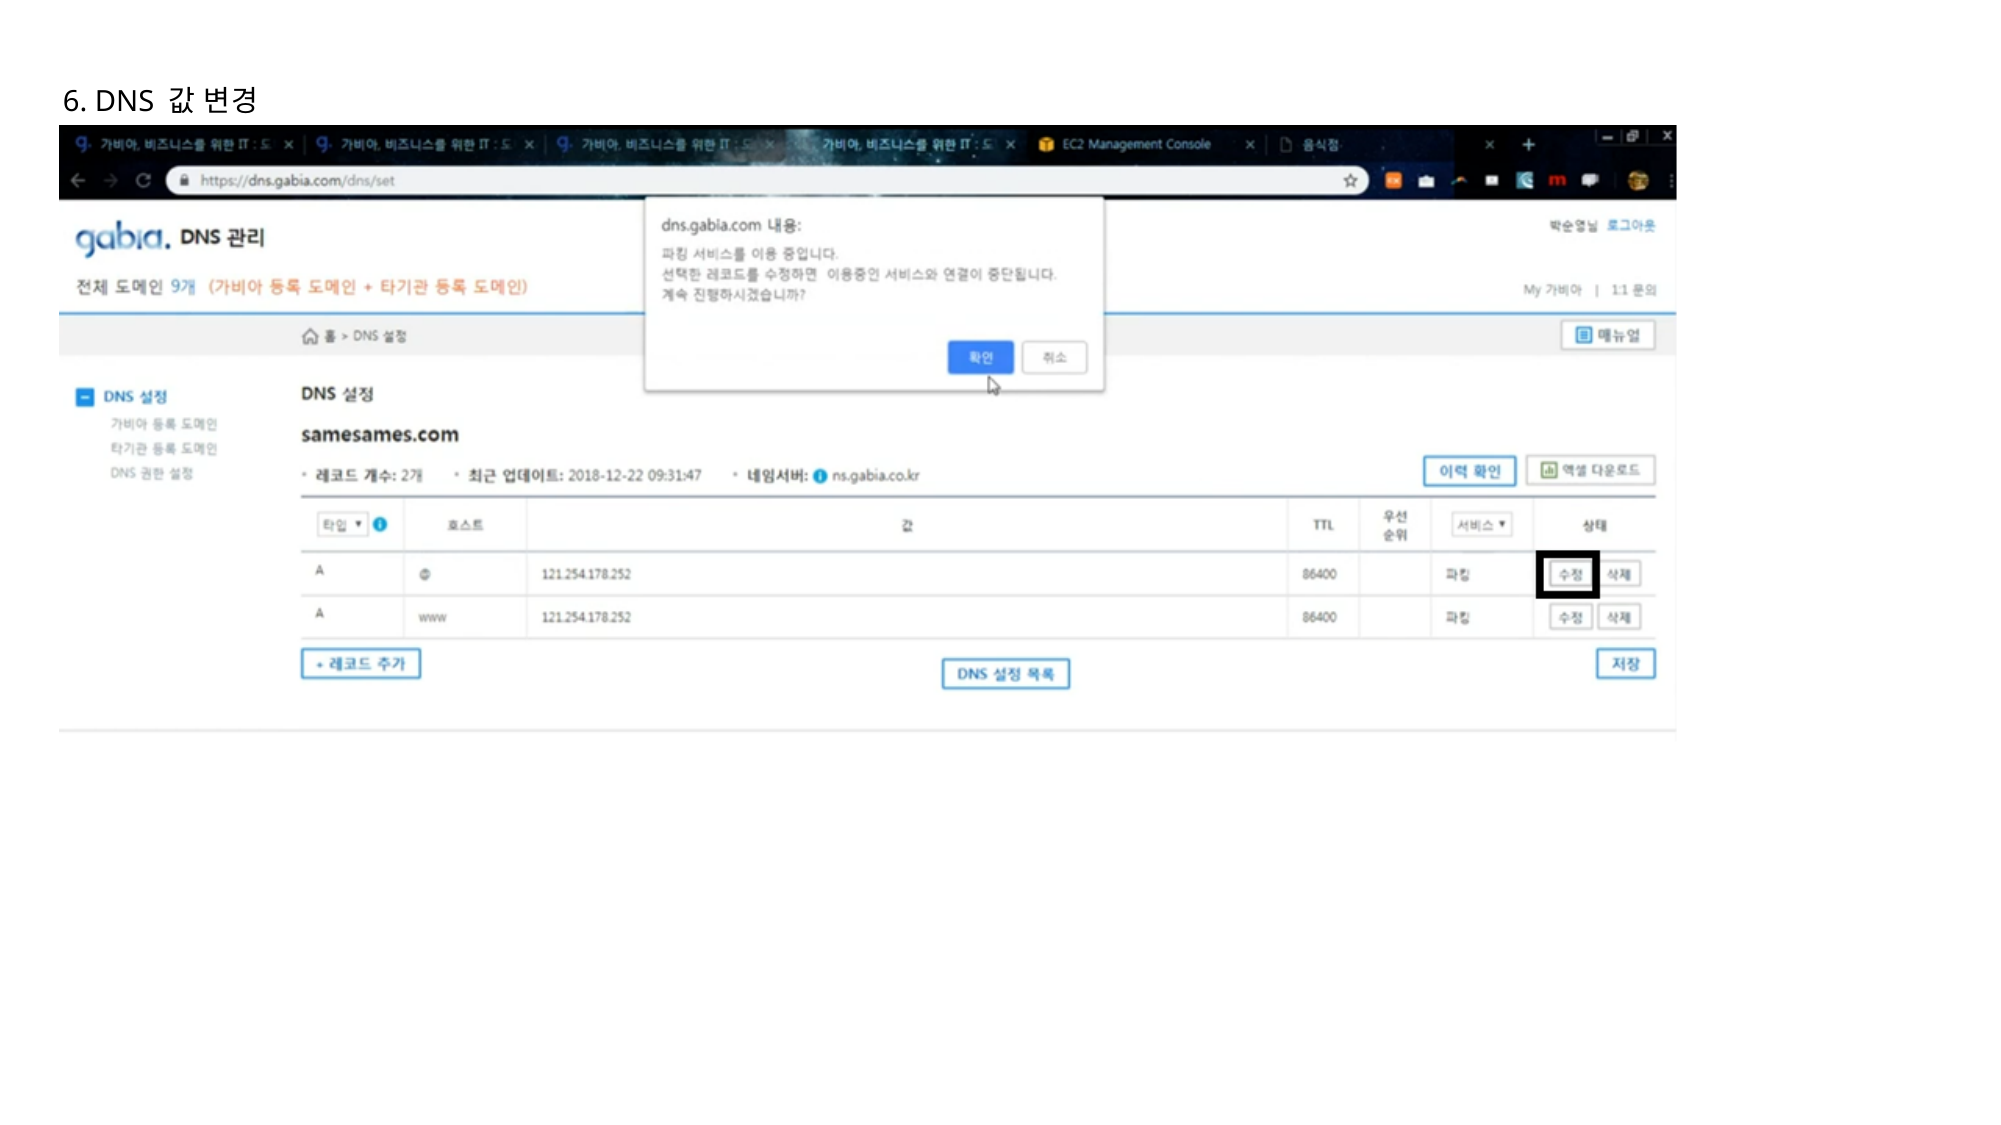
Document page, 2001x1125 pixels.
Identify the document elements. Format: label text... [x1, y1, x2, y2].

text_box 6. DNS 값 변경 [48, 74, 1884, 125]
picture [59, 125, 1680, 743]
